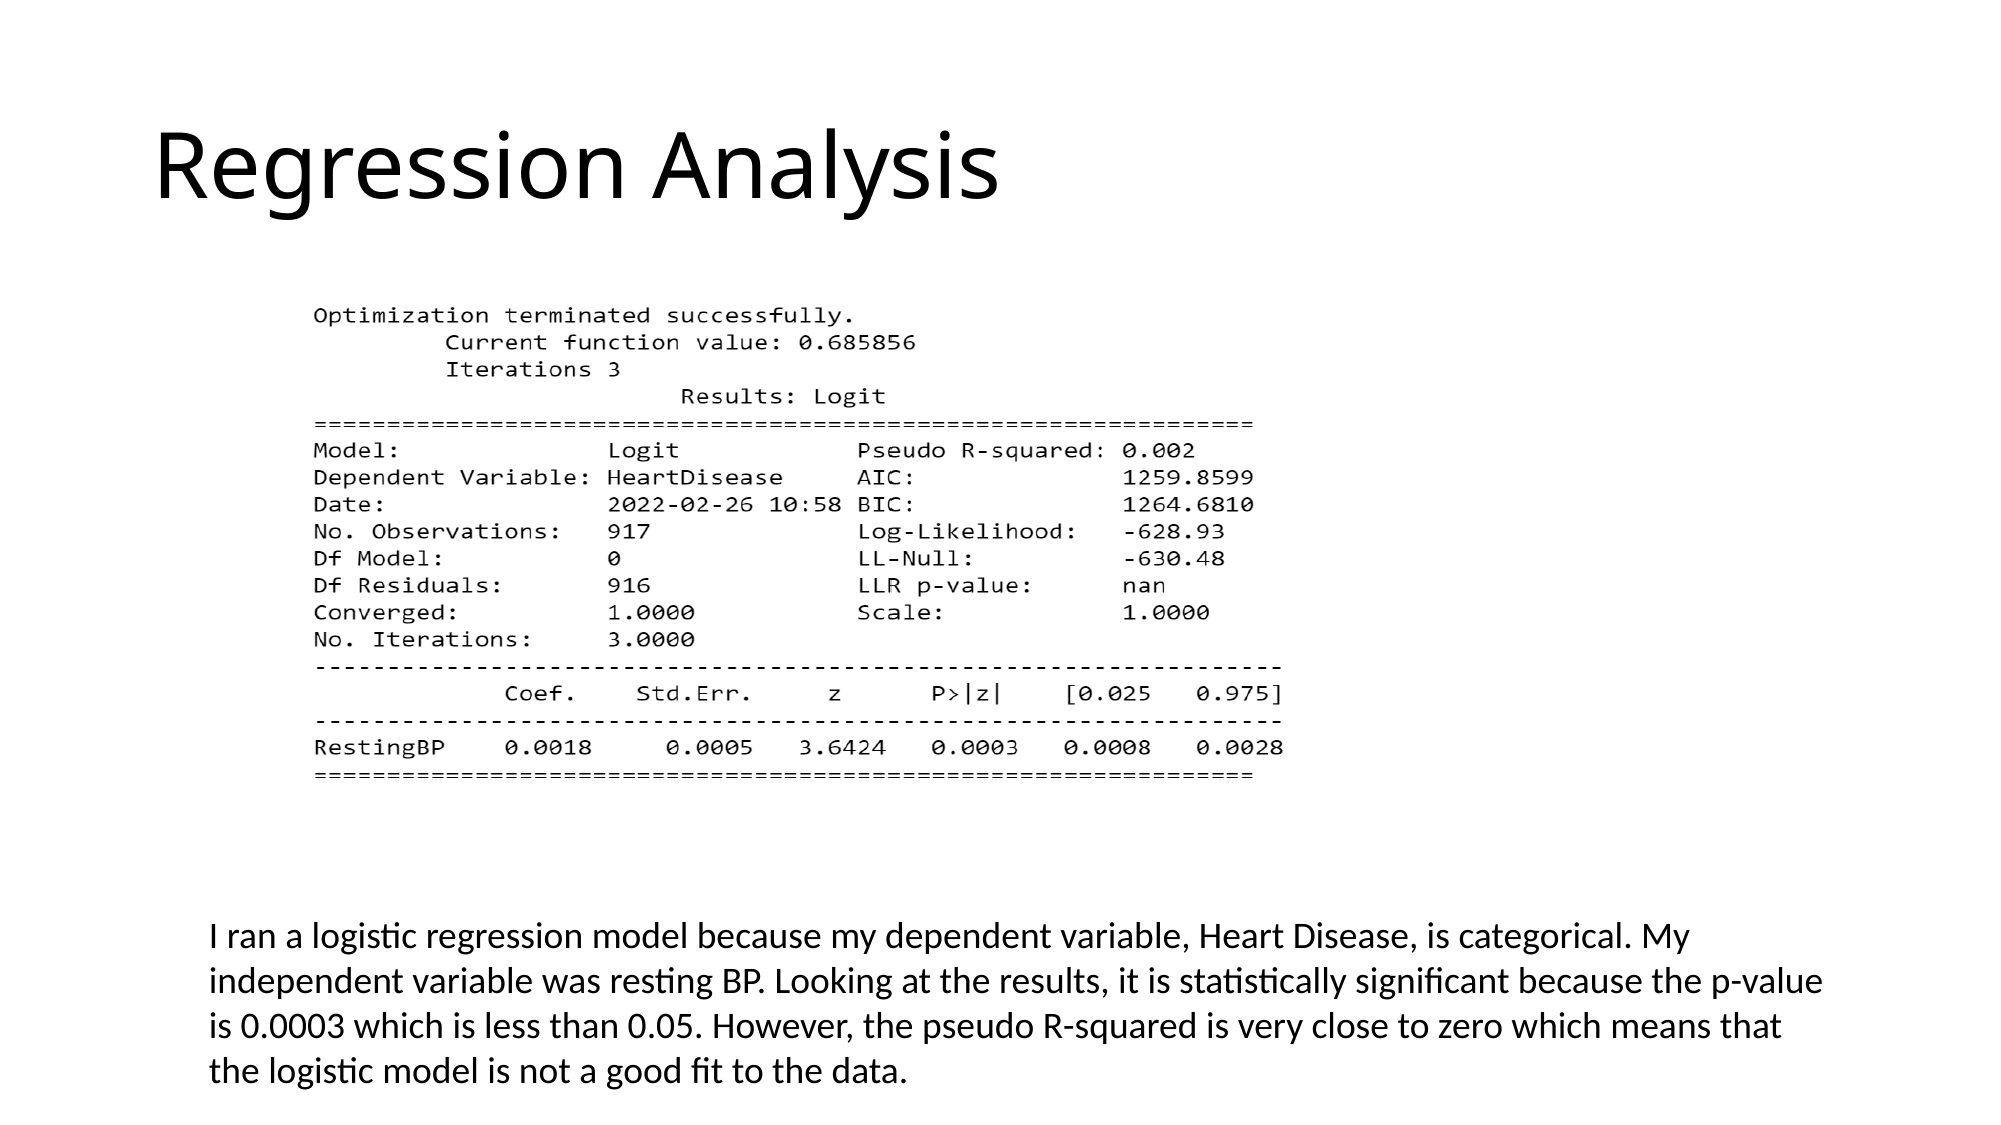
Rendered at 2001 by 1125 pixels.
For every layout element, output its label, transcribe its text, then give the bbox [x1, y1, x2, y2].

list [277, 292, 1501, 805]
text_box I ran a logistic regression model because my dependent variable, Heart Disease, is categorical. My independent variable was resting BP. Looking at the results, it is statistically significant because the p-value is 0.0003 which is less than 0.05. However, the pseudo R-squared is very close to zero which means that the logistic model is not a good fit to the data. [194, 903, 1848, 1125]
title Regression Analysis [137, 59, 1863, 278]
